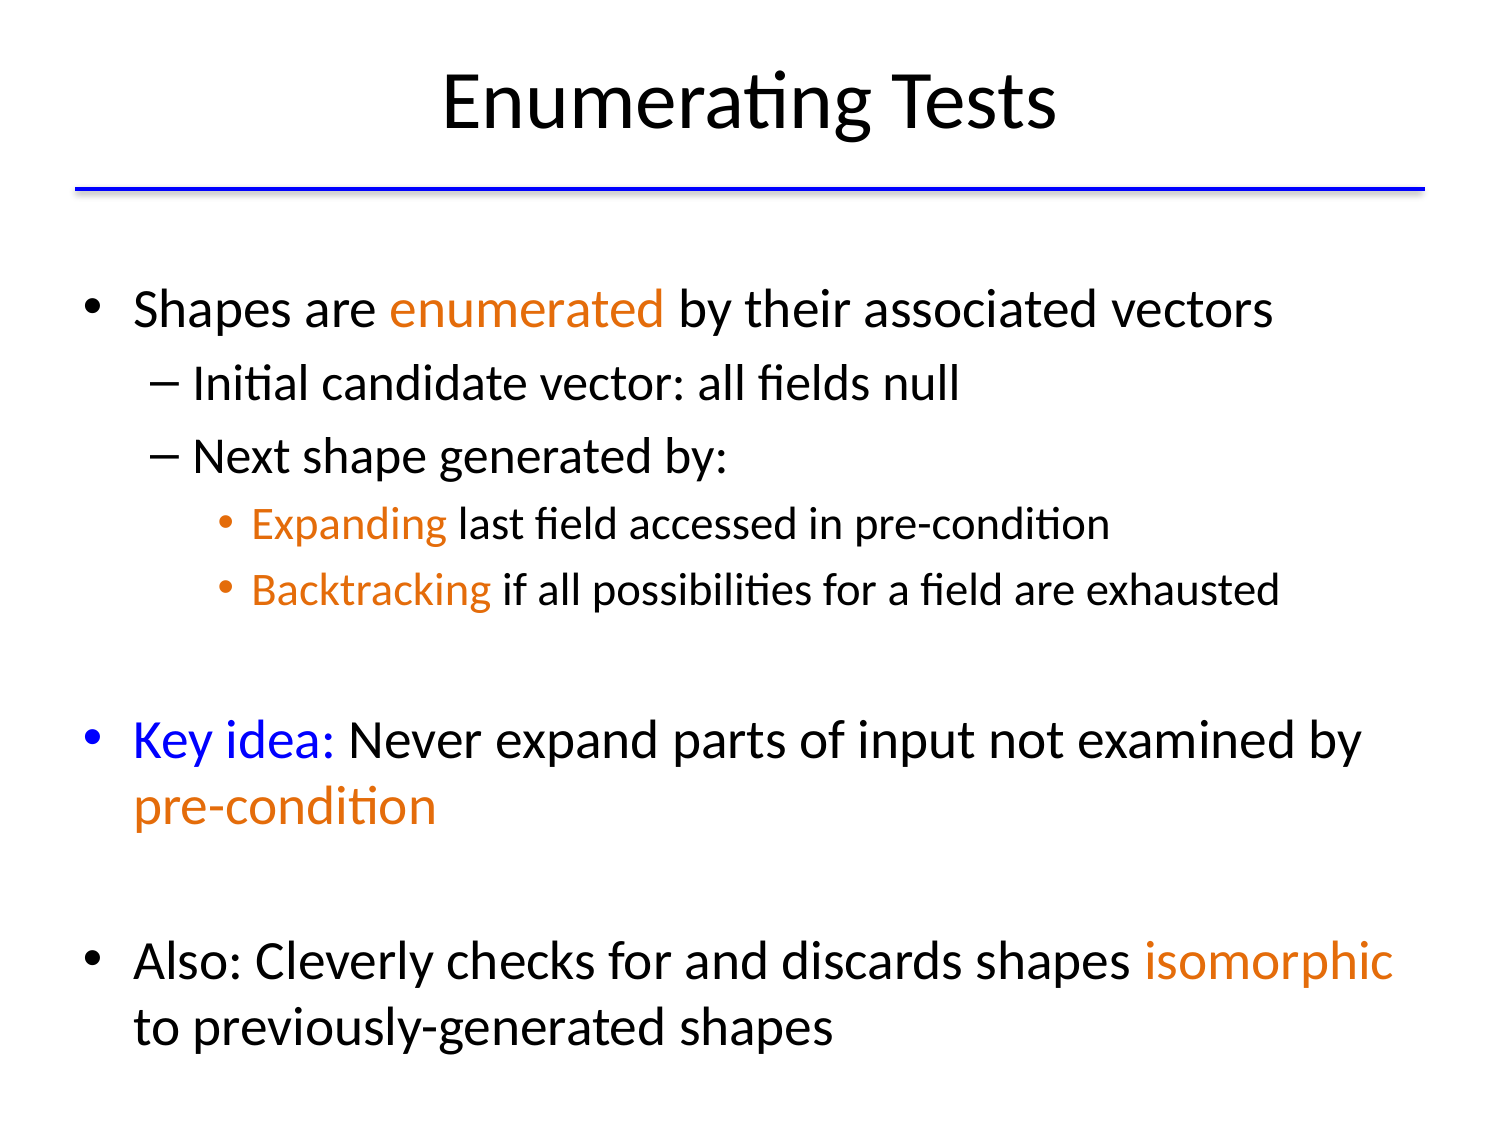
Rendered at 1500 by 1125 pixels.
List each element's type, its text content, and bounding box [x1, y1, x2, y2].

title Enumerating Tests [75, 1, 1425, 190]
list Shapes are enumerated by their associated vectors Initial candidate vector: all fields null Next shape generated by: Expanding last field accessed in pre-condition Backtracking if all possibilities for a field are exhausted Key idea: Never expand parts of input not examined by pre-condition Also: Cleverly checks for and discards shapes isomorphic to previously-generated shapes [67, 264, 1451, 1074]
